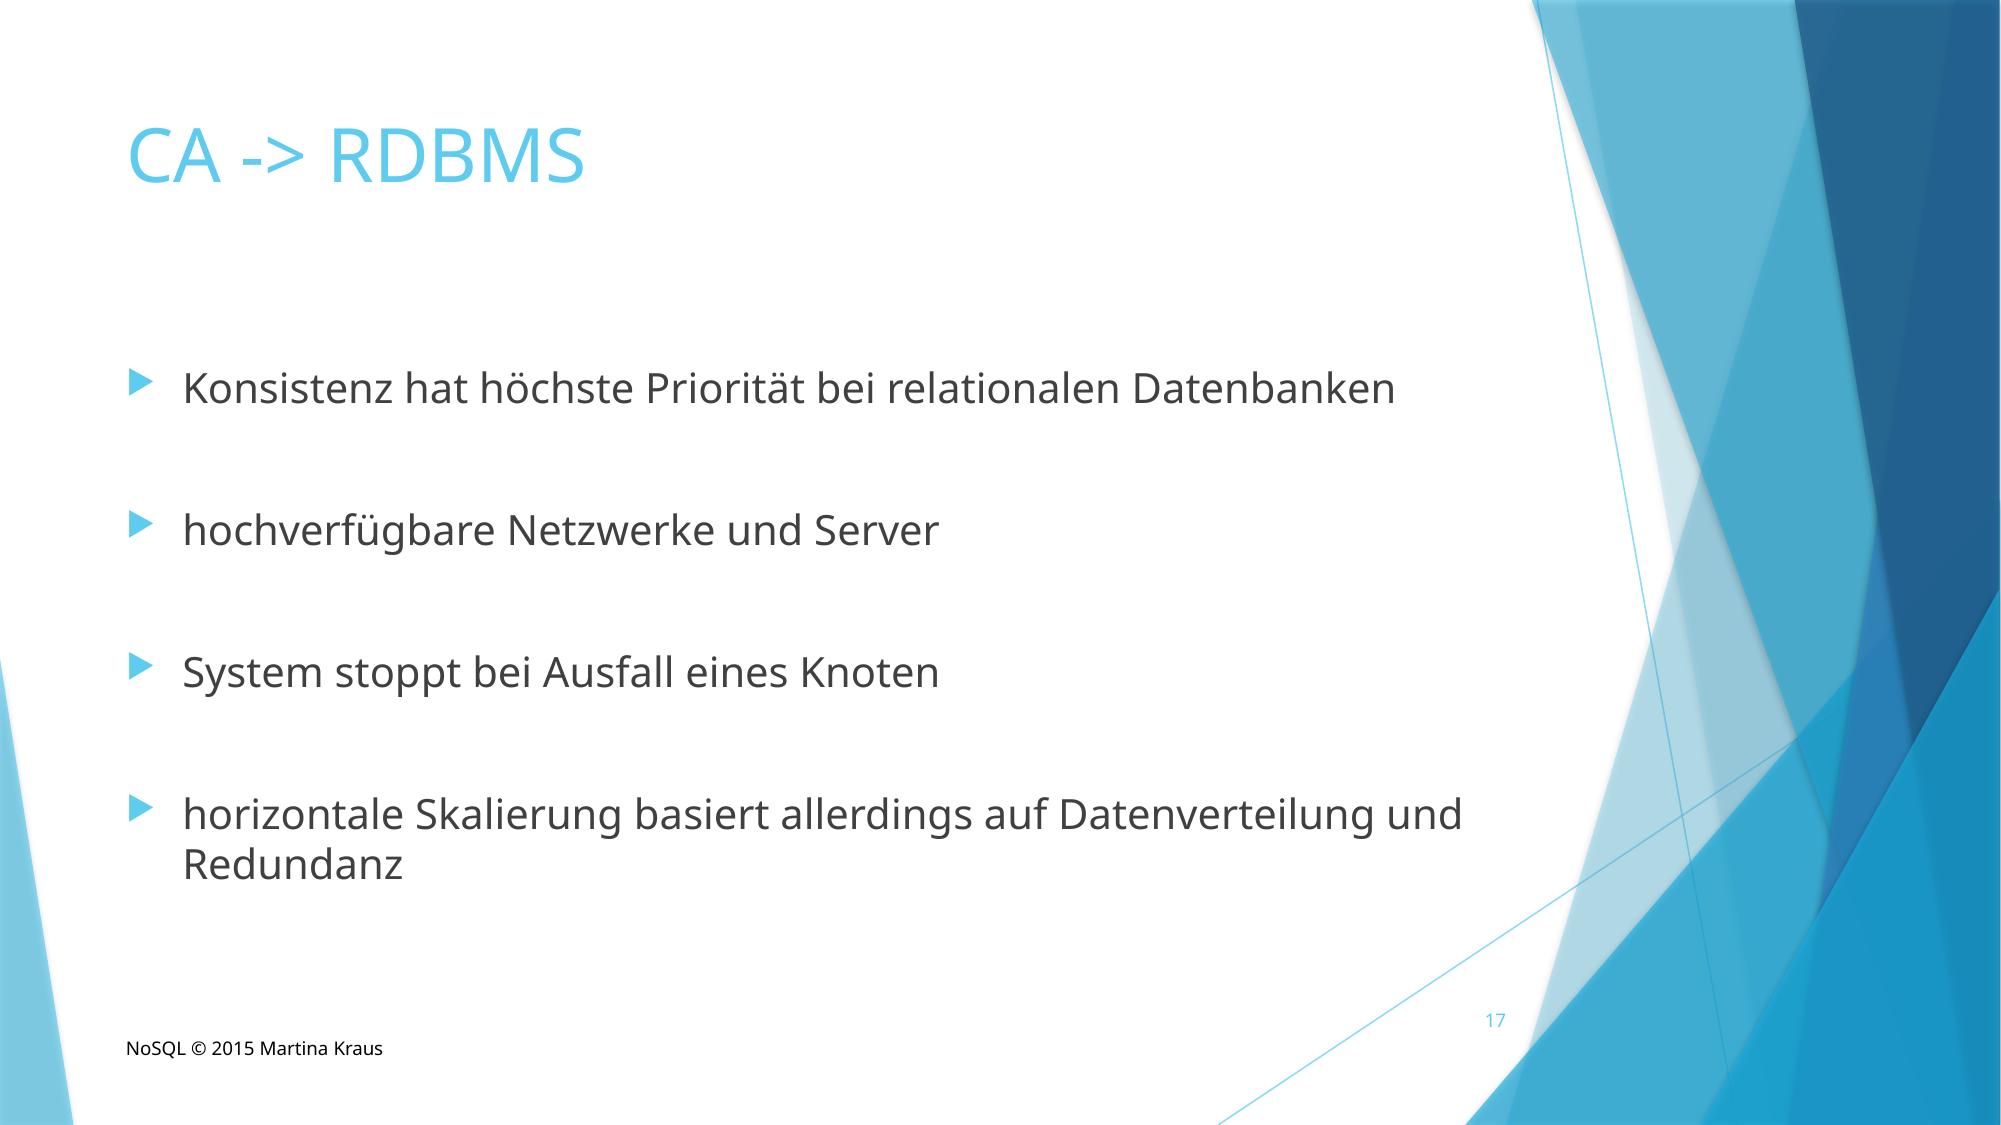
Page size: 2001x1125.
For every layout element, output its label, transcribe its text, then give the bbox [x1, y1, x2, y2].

footer NoSQL © 2015 Martina Kraus [111, 1028, 1145, 1089]
list Konsistenz hat höchste Priorität bei relationalen Datenbanken hochverfügbare Netzwerke und Server System stoppt bei Ausfall eines Knoten horizontale Skalierung basiert allerdings auf Datenverteilung und Redundanz [111, 354, 1522, 992]
slide_number 17 [1409, 991, 1522, 1051]
title CA -> RDBMS [111, 99, 1522, 317]
